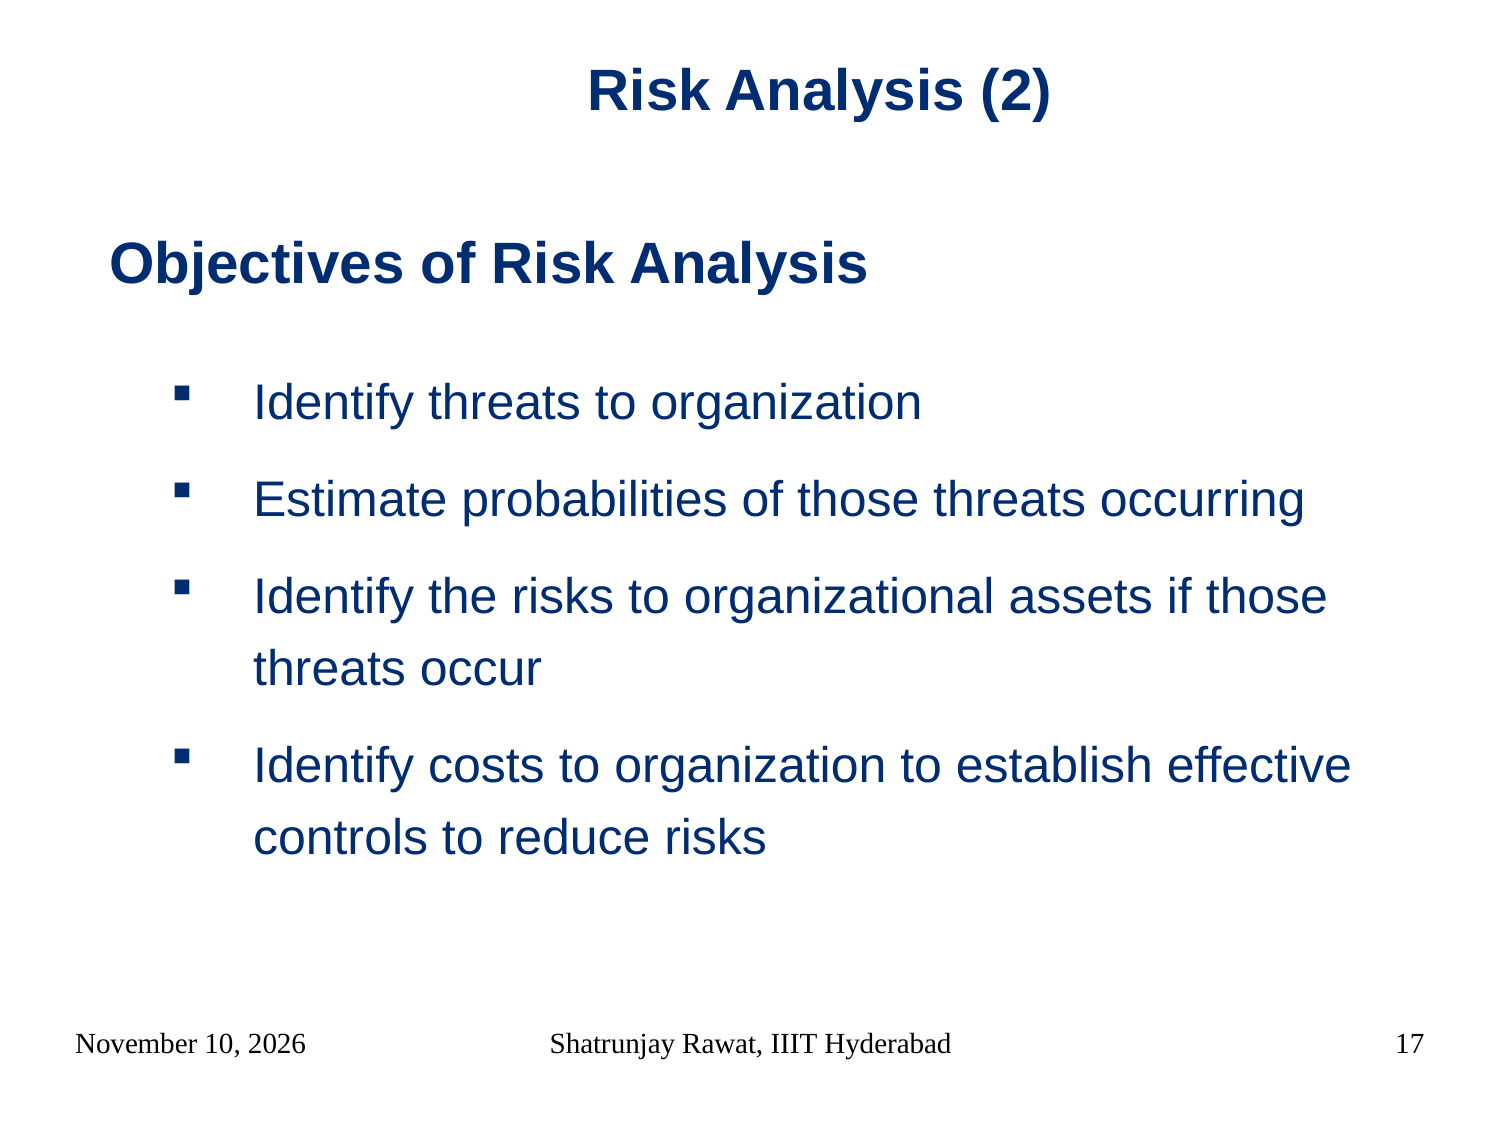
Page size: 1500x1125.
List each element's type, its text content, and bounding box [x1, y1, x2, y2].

text_box Objectives of Risk Analysis [94, 217, 1000, 303]
text_box Risk Analysis (2) [209, 37, 1448, 138]
slide_number 17 [1075, 1024, 1425, 1102]
footer Shatrunjay Rawat, IIIT Hyderabad [513, 1024, 988, 1102]
text_box Identify threats to organization Estimate probabilities of those threats occurring Identify the risks to organizational assets if those threats occur Identify costs to organization to establish effective controls to reduce risks [137, 349, 1425, 873]
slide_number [75, 1024, 424, 1102]
